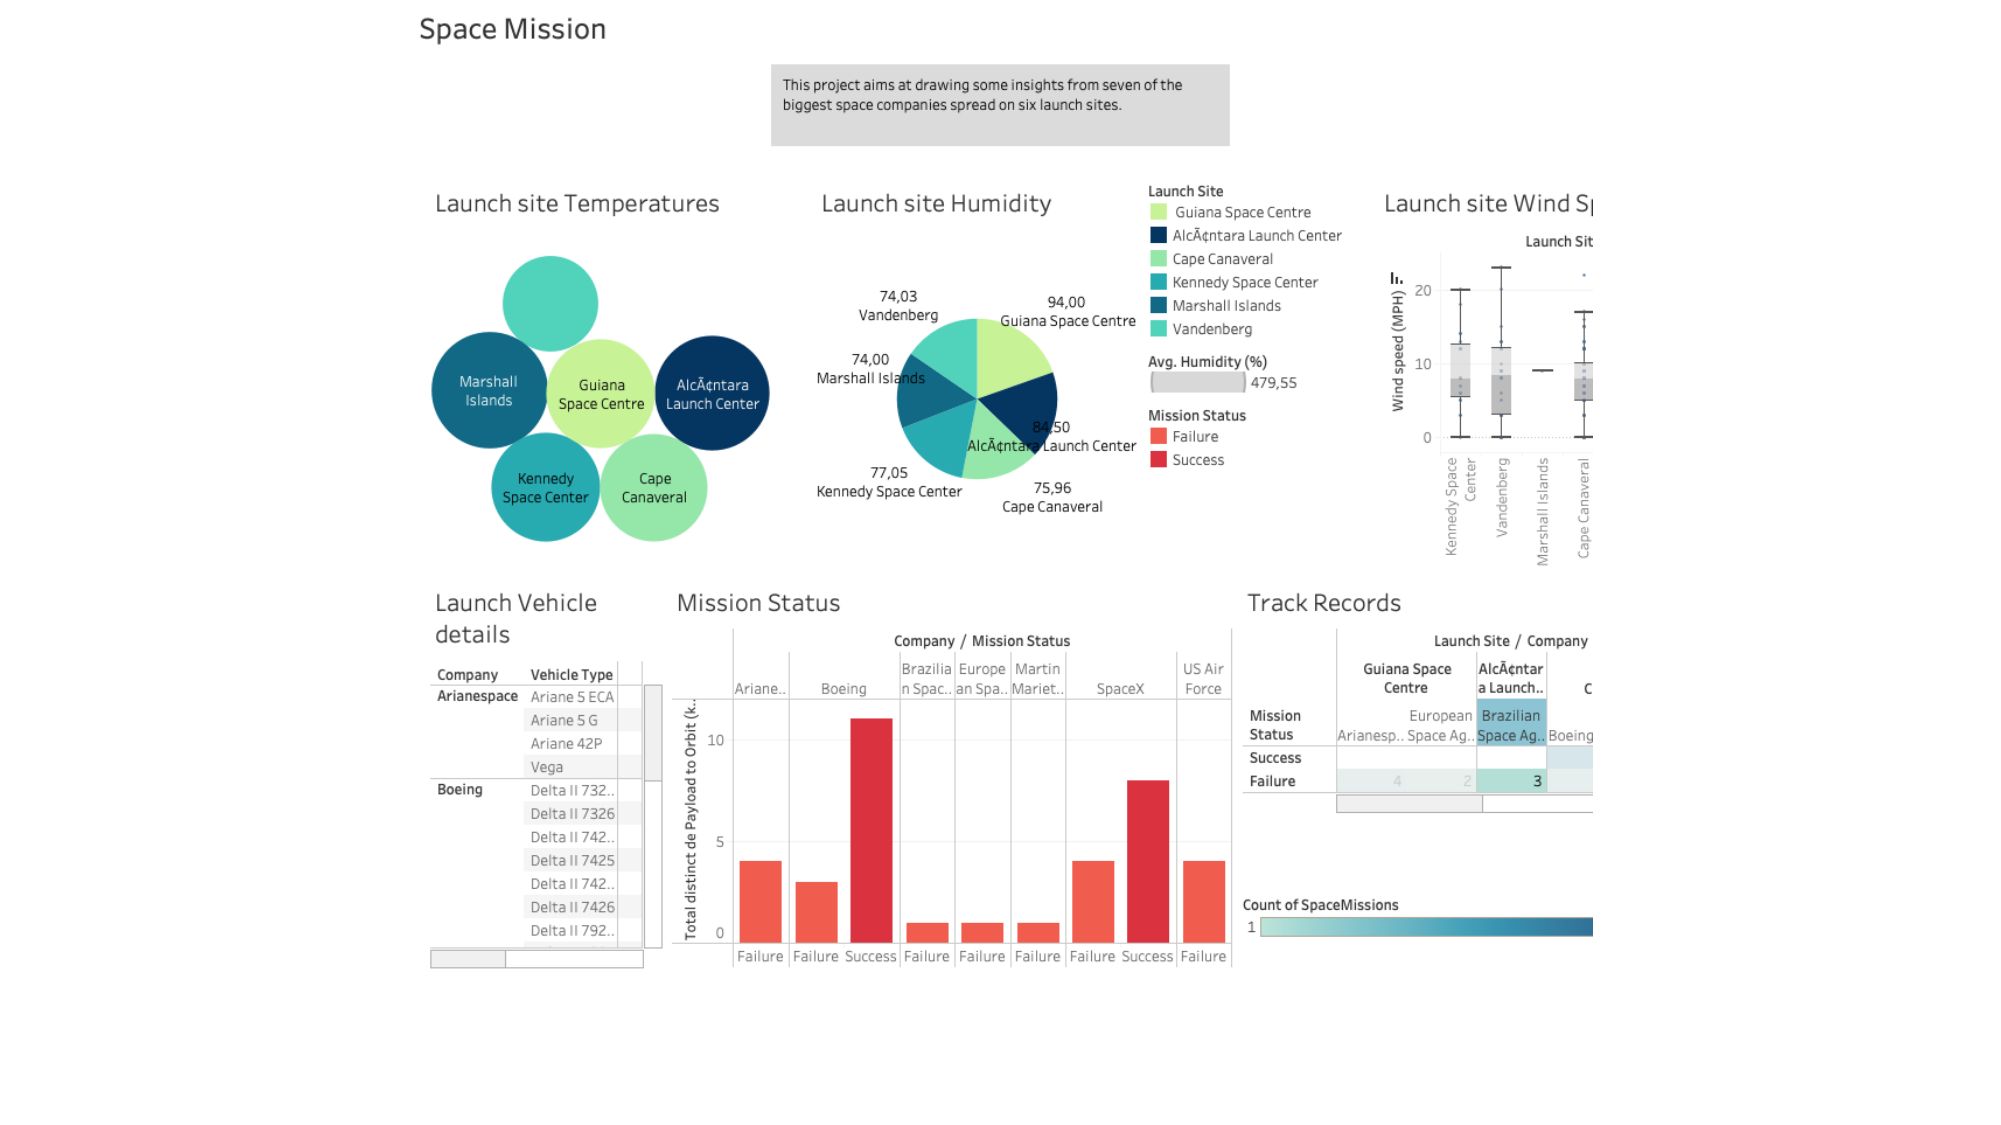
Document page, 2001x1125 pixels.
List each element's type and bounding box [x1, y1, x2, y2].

picture [407, 0, 1593, 1125]
